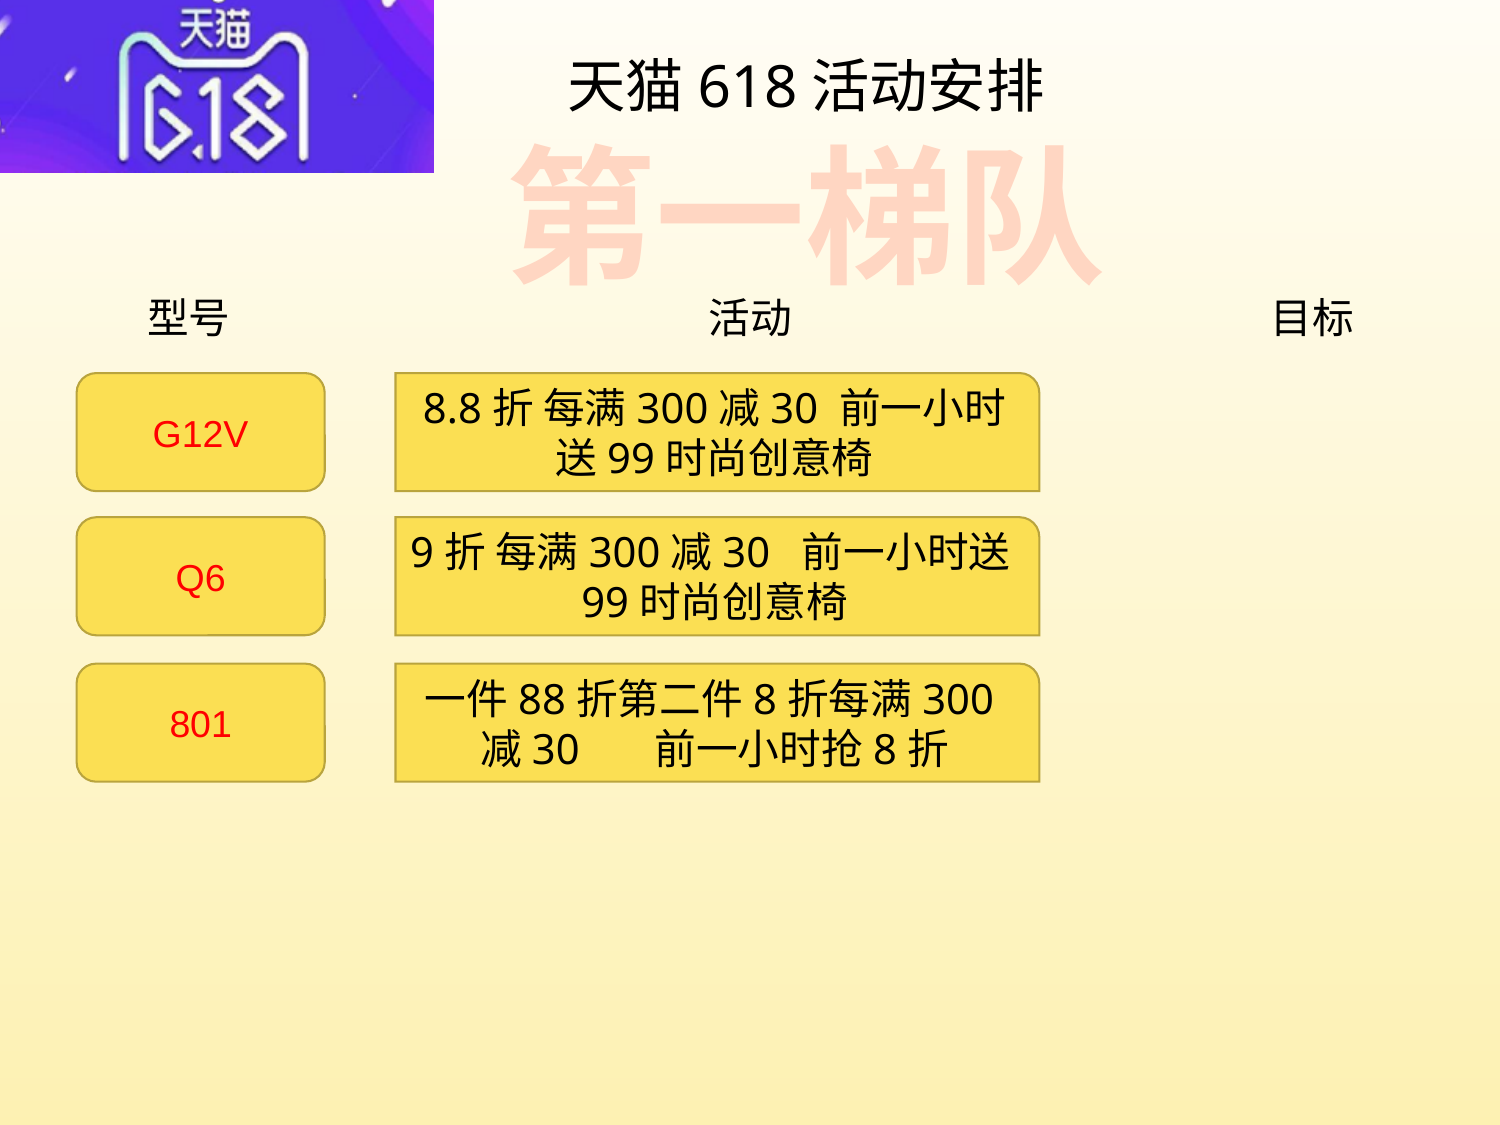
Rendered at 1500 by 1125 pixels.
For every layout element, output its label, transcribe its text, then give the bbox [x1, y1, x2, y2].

text_box Q6 [75, 516, 326, 637]
text_box 801 [75, 662, 326, 783]
text_box G12V [75, 372, 326, 493]
text_box 8.8折 每满300减30 前一小时送99时尚创意椅 [394, 372, 1041, 493]
text_box 型号 [132, 284, 246, 350]
text_box 天猫618活动安排 [552, 41, 1060, 115]
text_box 9折 每满300减30 前一小时送99时尚创意椅 [394, 516, 1041, 637]
text_box 活动 [694, 284, 808, 350]
text_box 第一梯队 [490, 115, 1121, 311]
picture [0, 0, 434, 173]
text_box 目标 [1255, 284, 1369, 350]
text_box 一件88折第二件8折每满300减30 前一小时抢8折 [394, 662, 1041, 783]
